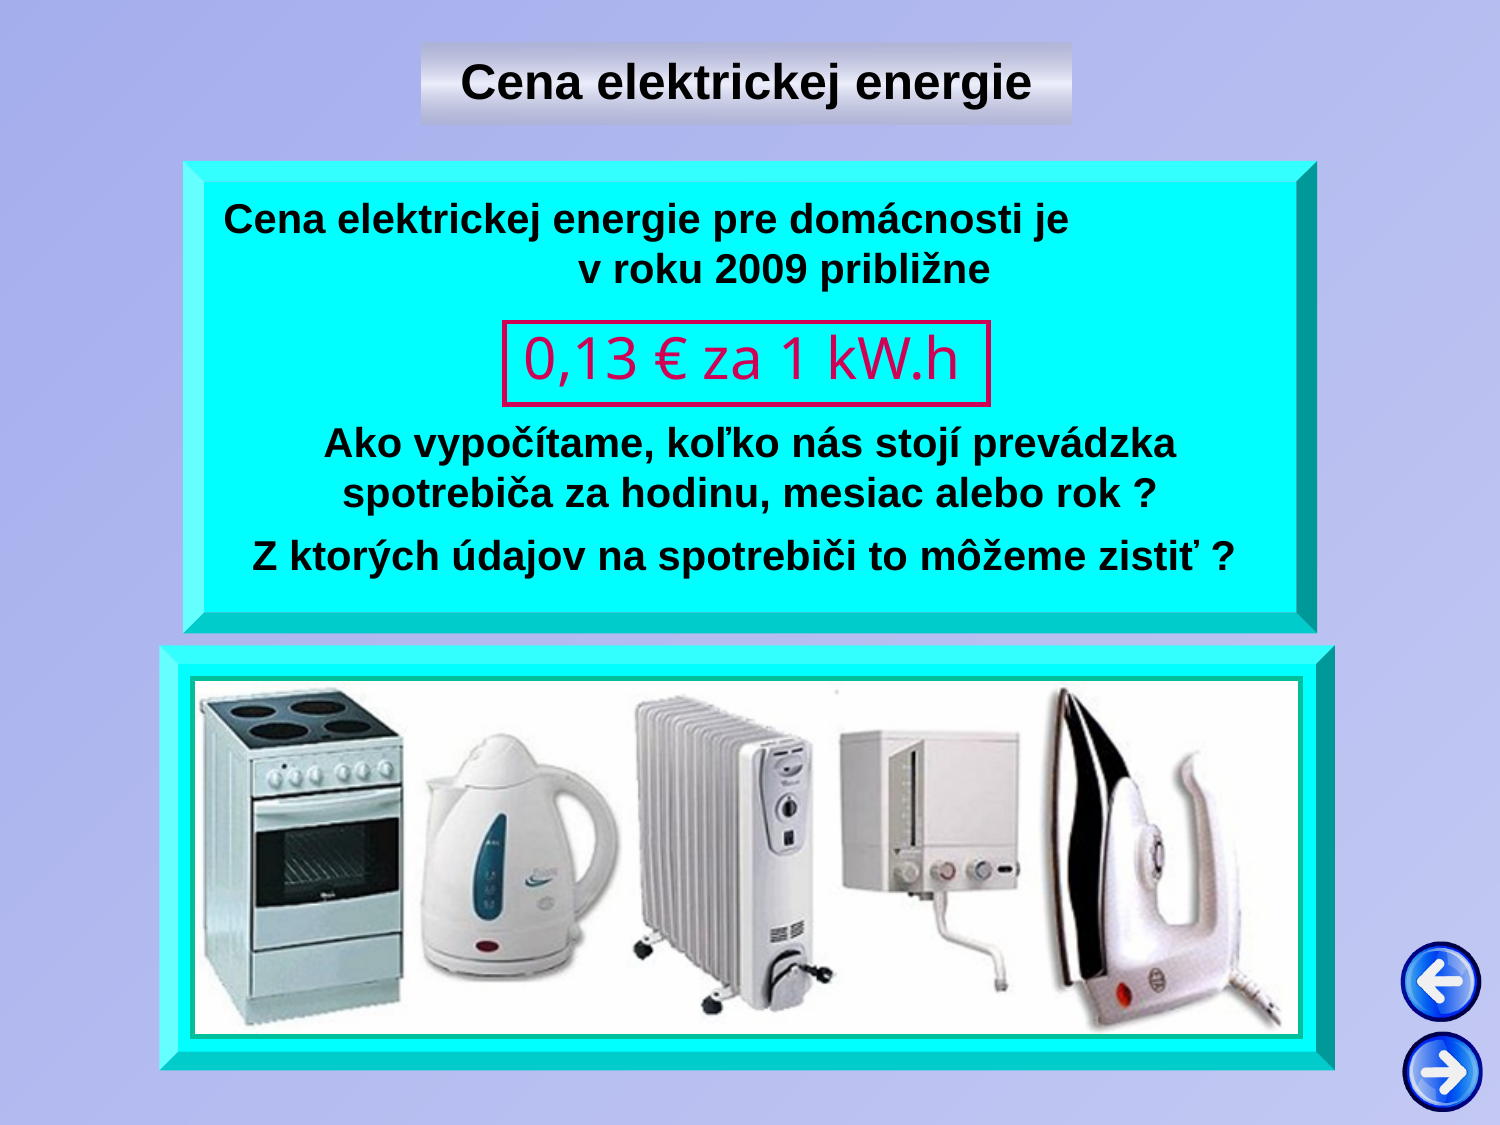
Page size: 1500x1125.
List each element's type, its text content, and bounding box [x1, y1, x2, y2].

picture [1399, 1030, 1483, 1113]
text_box Cena elektrickej energie [421, 42, 1072, 125]
picture [1399, 940, 1483, 1023]
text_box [182, 160, 1318, 634]
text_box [159, 645, 1336, 1071]
